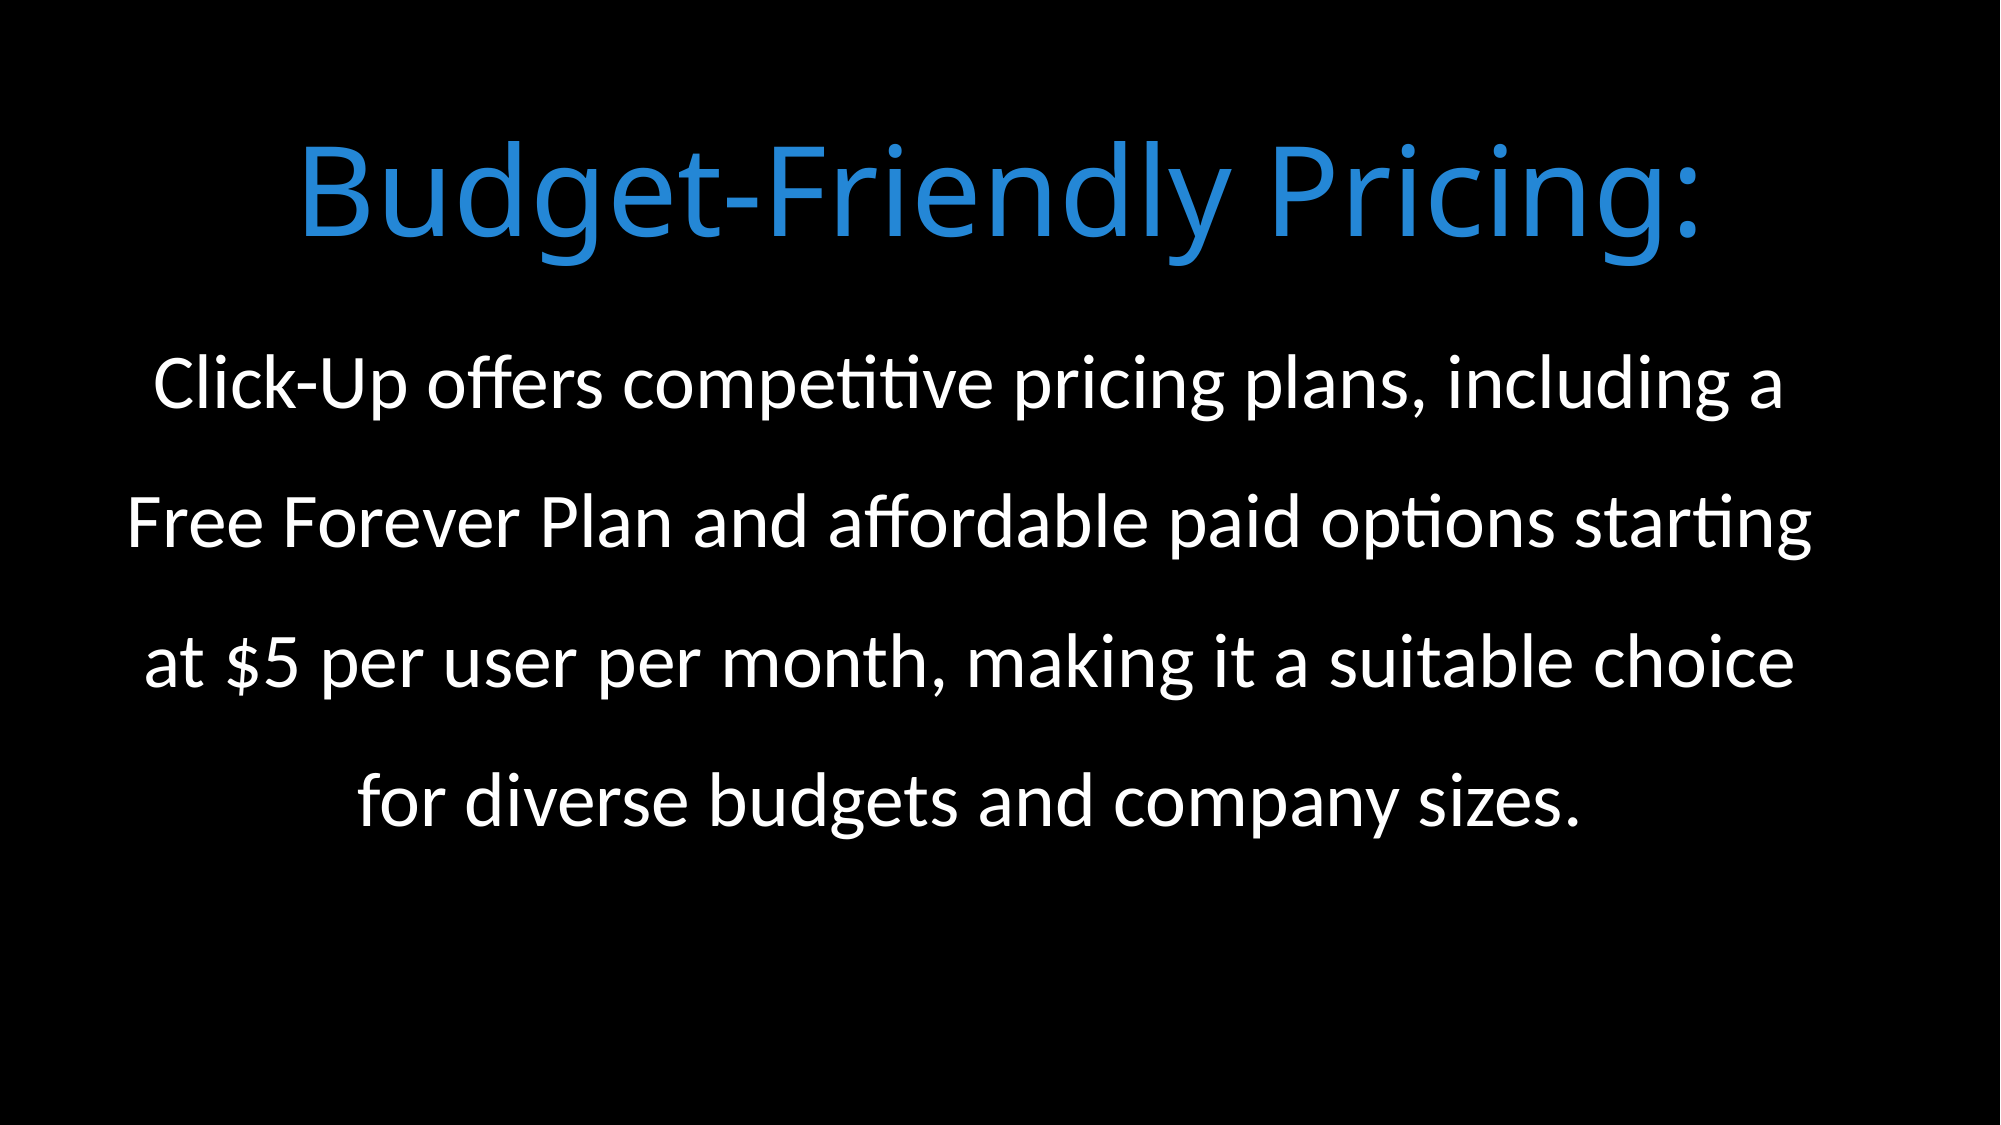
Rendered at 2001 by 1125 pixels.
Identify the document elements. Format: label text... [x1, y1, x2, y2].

list Click-Up offers competitive pricing plans, including a Free Forever Plan and affordable paid options starting at $5 per user per month, making it a suitable choice for diverse budgets and company sizes. [108, 277, 1834, 992]
title Budget-Friendly Pricing: [137, 87, 1863, 306]
